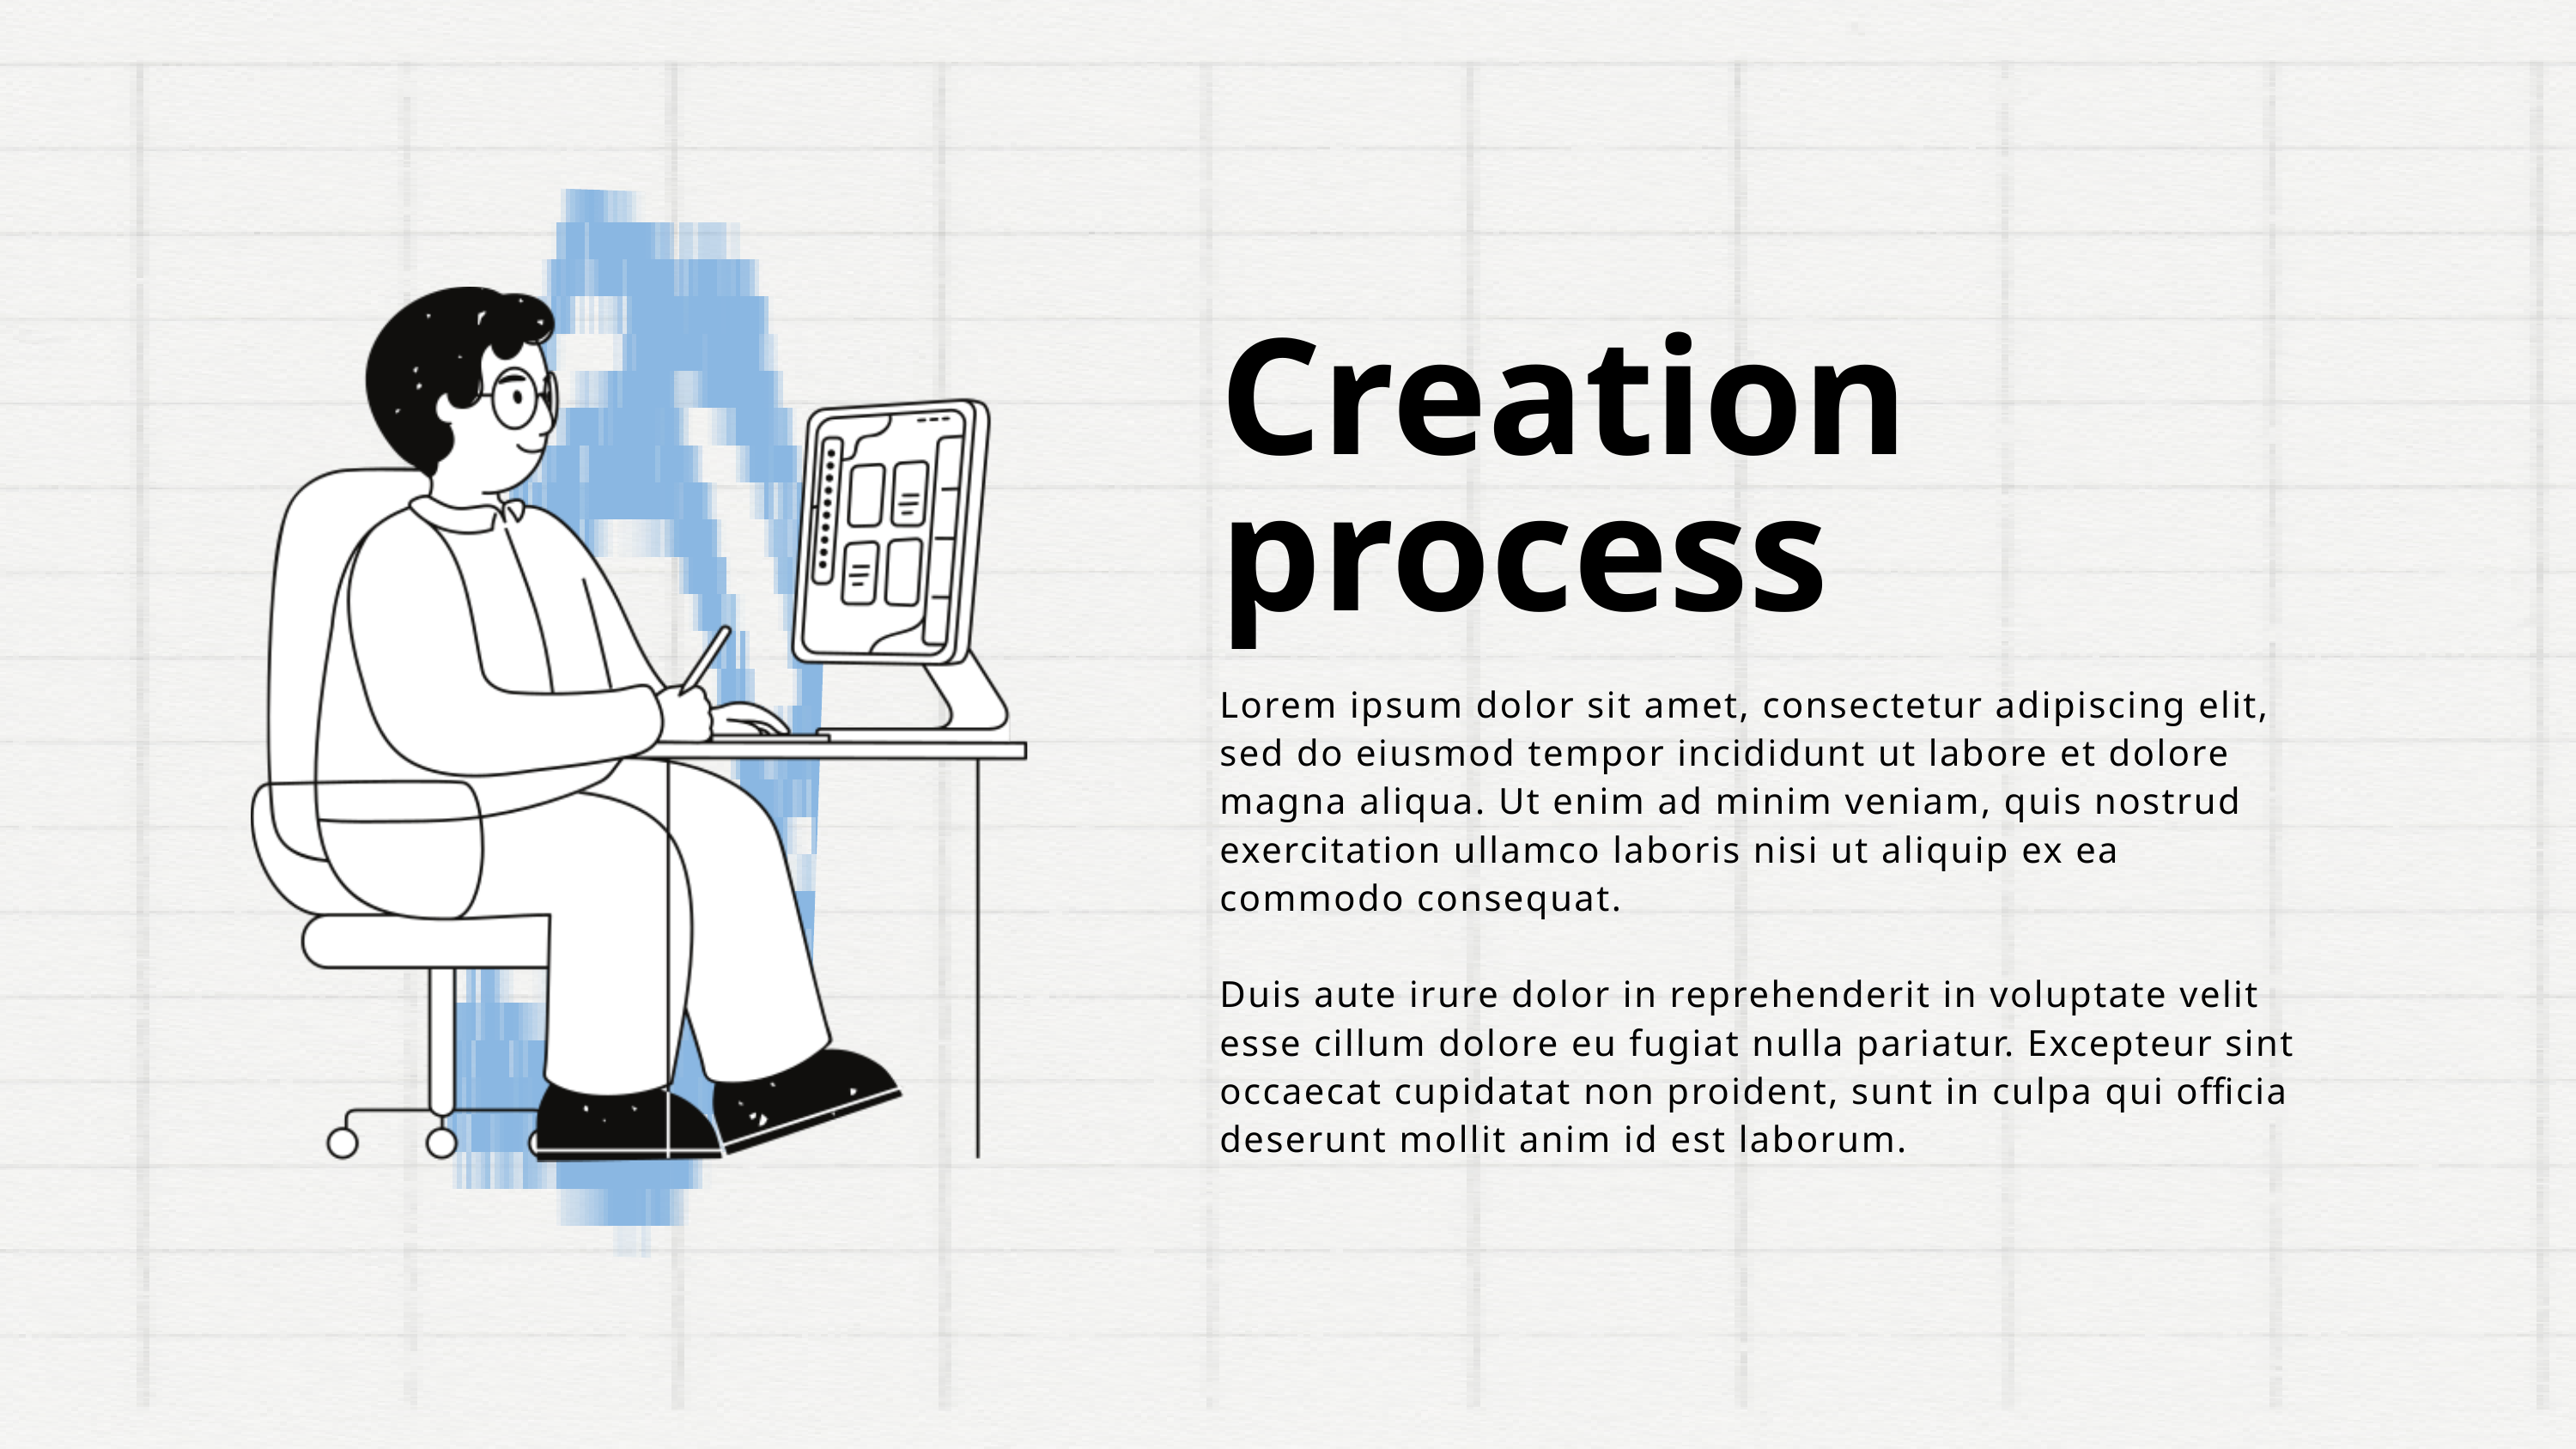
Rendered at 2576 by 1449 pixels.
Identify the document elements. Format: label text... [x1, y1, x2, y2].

text_box [250, 287, 1028, 1162]
text_box [439, 1162, 806, 1264]
text_box Creation process [1219, 330, 2325, 643]
text_box [0, 0, 2576, 1449]
text_box [471, 185, 840, 287]
text_box Lorem ipsum dolor sit amet, consectetur adipiscing elit, sed do eiusmod tempor incididunt ut labore et dolore magna aliqua. Ut enim ad minim veniam, quis nostrud exercitation ullamco laboris nisi ut aliquip ex ea commodo consequat. Duis aute irure dolor in reprehenderit in voluptate velit esse cillum dolore eu fugiat nulla pariatur. Excepteur sint occaecat cupidatat non proident, sunt in culpa qui officia deserunt mollit anim id est laborum. [1219, 676, 2306, 1160]
